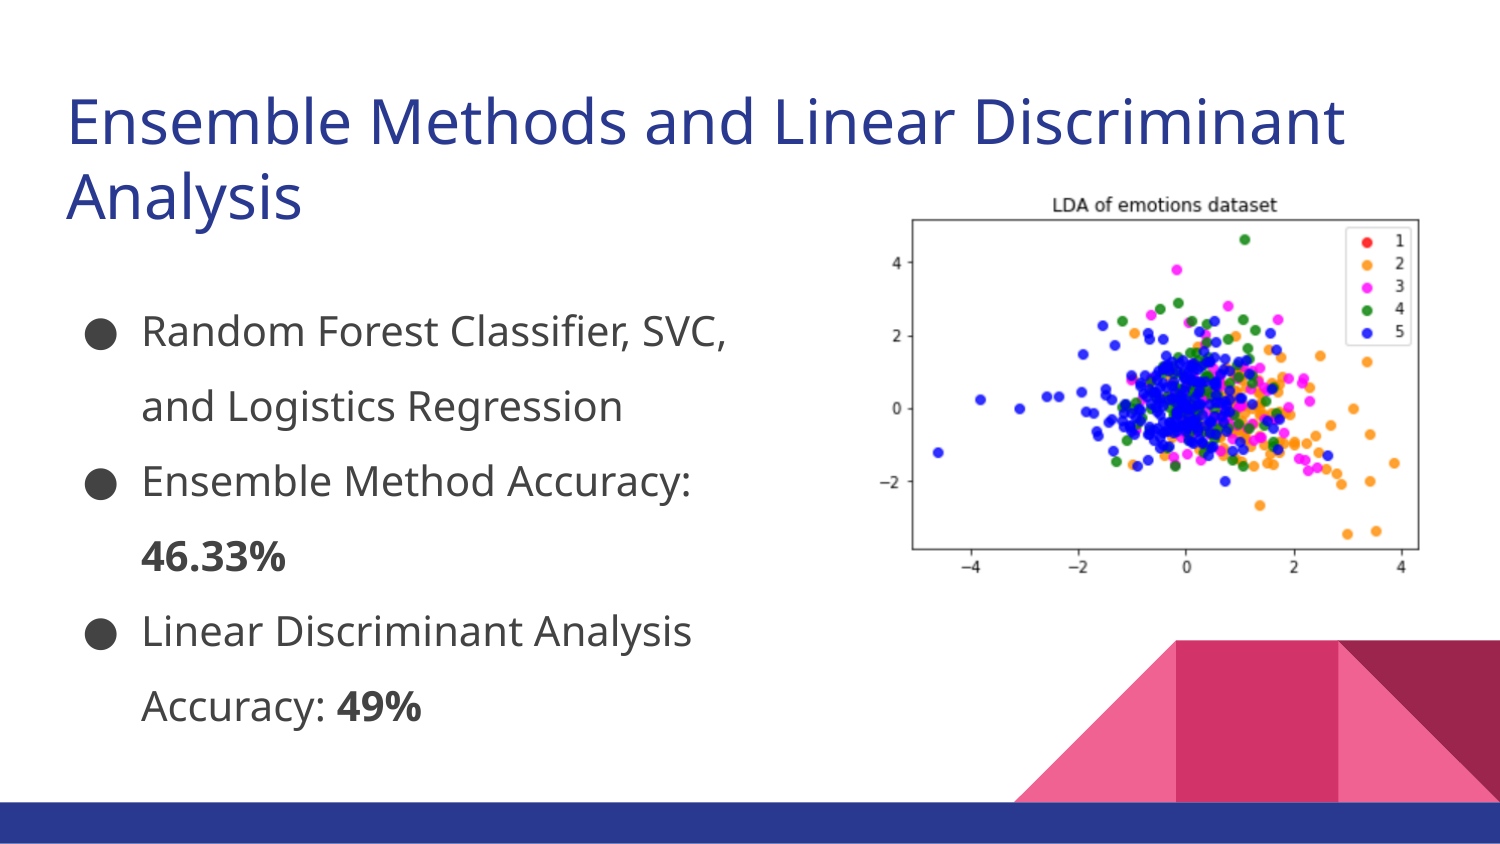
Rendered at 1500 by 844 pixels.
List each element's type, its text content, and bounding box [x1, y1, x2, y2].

picture [865, 181, 1450, 601]
list Random Forest Classifier, SVC, and Logistics Regression Ensemble Method Accuracy: 46.33% Linear Discriminant Analysis Accuracy: 49% [51, 264, 794, 714]
title Ensemble Methods and Linear Discriminant Analysis [51, 67, 1449, 167]
